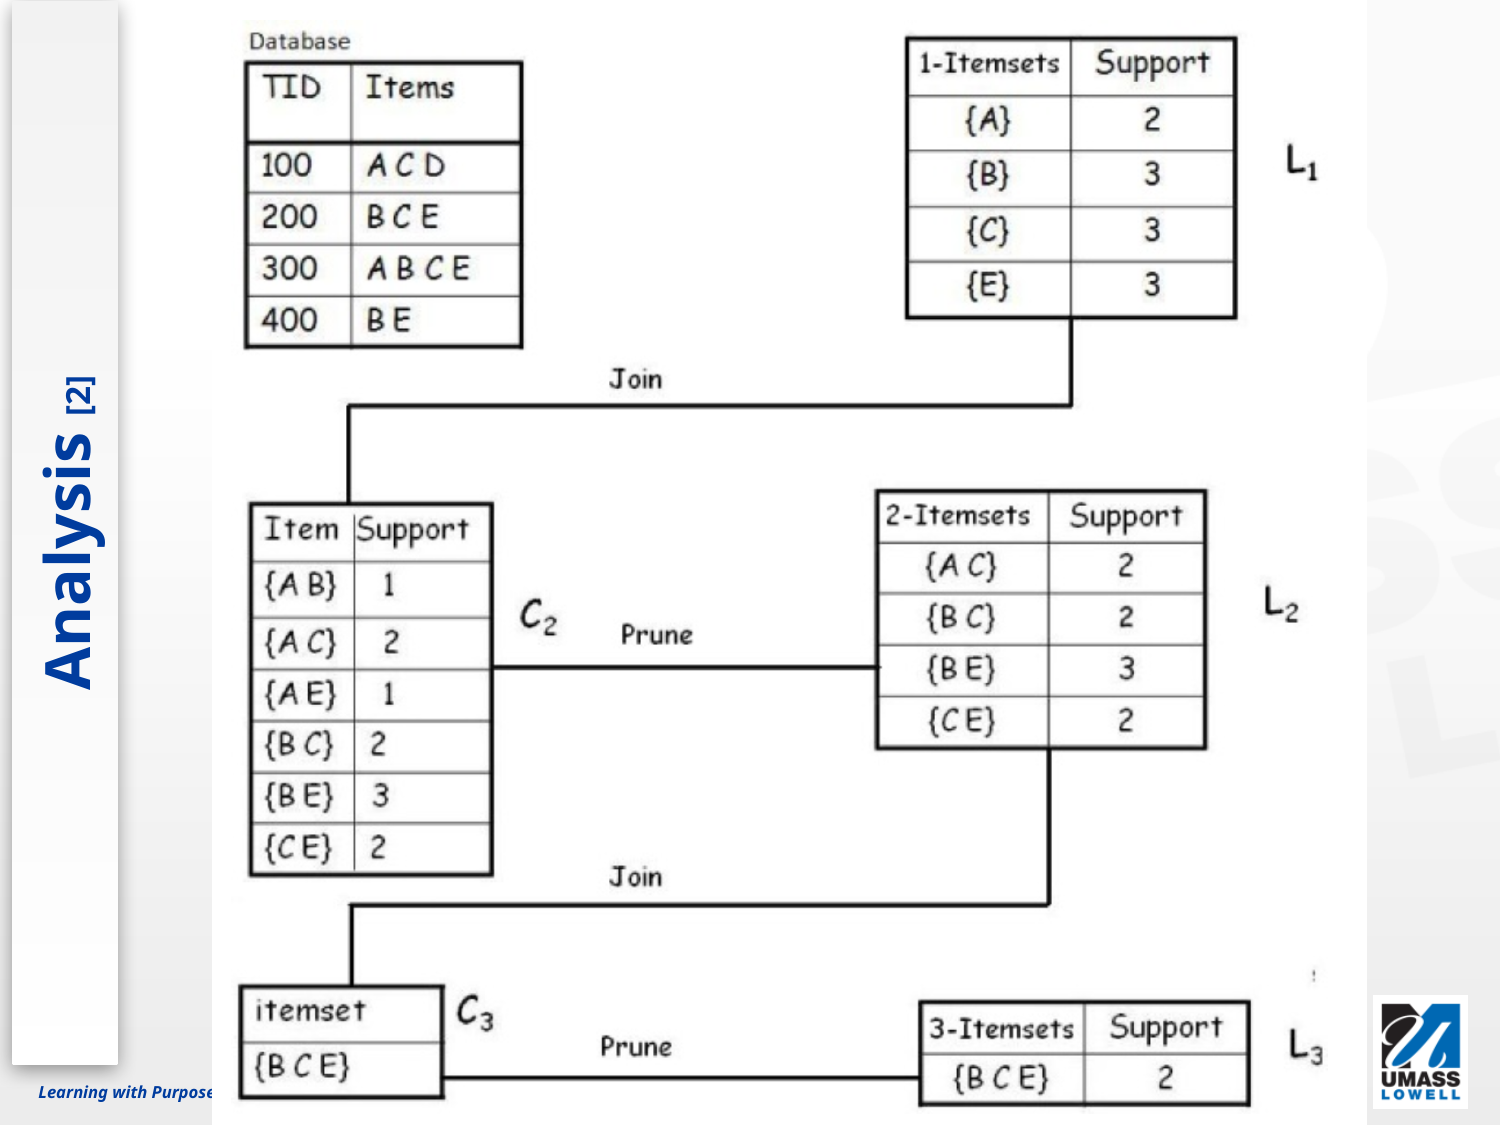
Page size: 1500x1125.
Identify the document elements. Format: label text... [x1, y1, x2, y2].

picture [0, 0, 1500, 1125]
title Analysis [2] [12, 1, 118, 1065]
